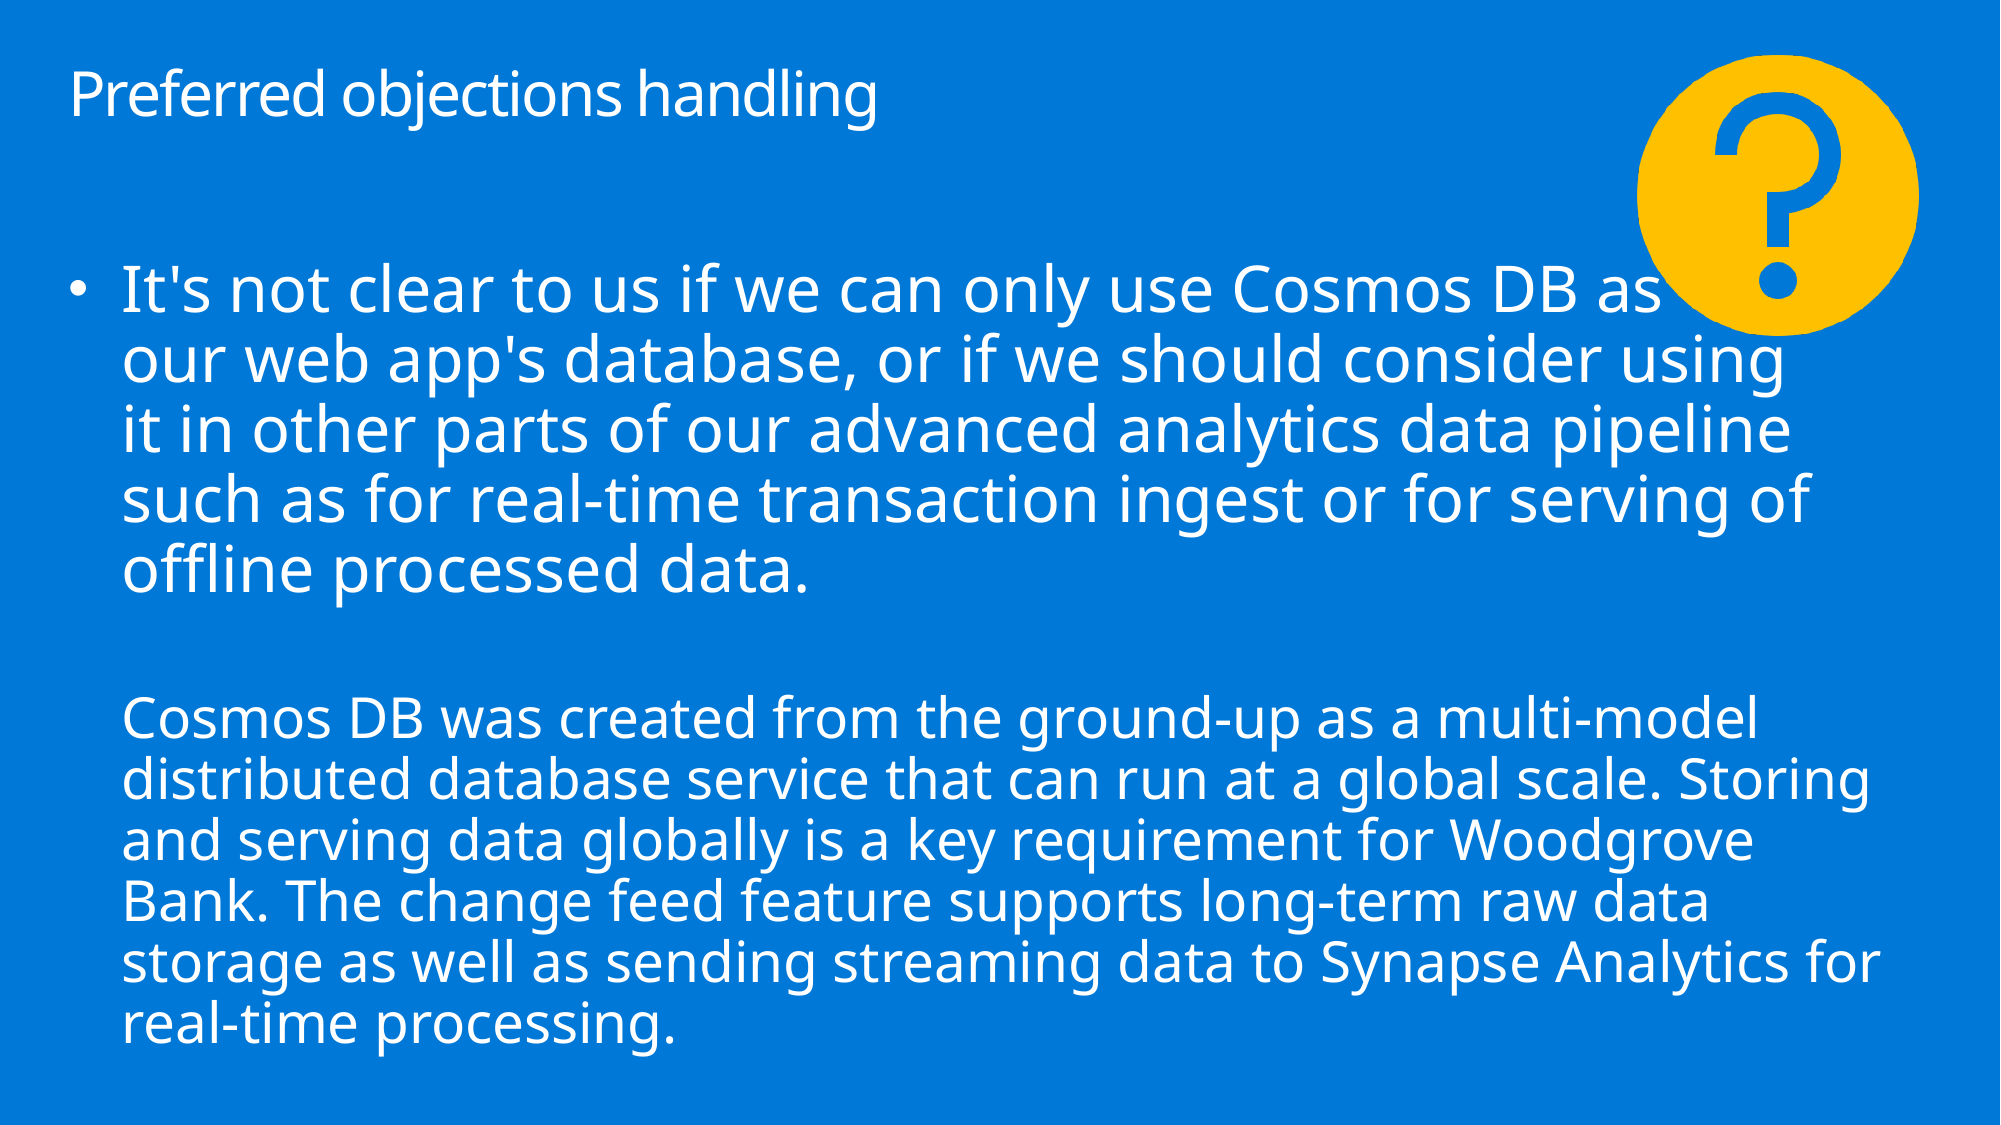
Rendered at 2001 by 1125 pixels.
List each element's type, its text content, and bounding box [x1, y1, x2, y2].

title Preferred objections handling [44, 47, 1599, 196]
list It's not clear to us if we can only use Cosmos DB as our web app's database, or if we should consider using it in other parts of our advanced analytics data pipeline such as for real-time transaction ingest or for serving of offline processed data. Cosmos DB was created from the ground-up as a multi-model distributed database service that can run at a global scale. Storing and serving data globally is a key requirement for Woodgrove Bank. The change feed feature supports long-term raw data storage as well as sending streaming data to Synapse Analytics for real-time processing. [44, 241, 1921, 1078]
picture [1599, 16, 1957, 374]
